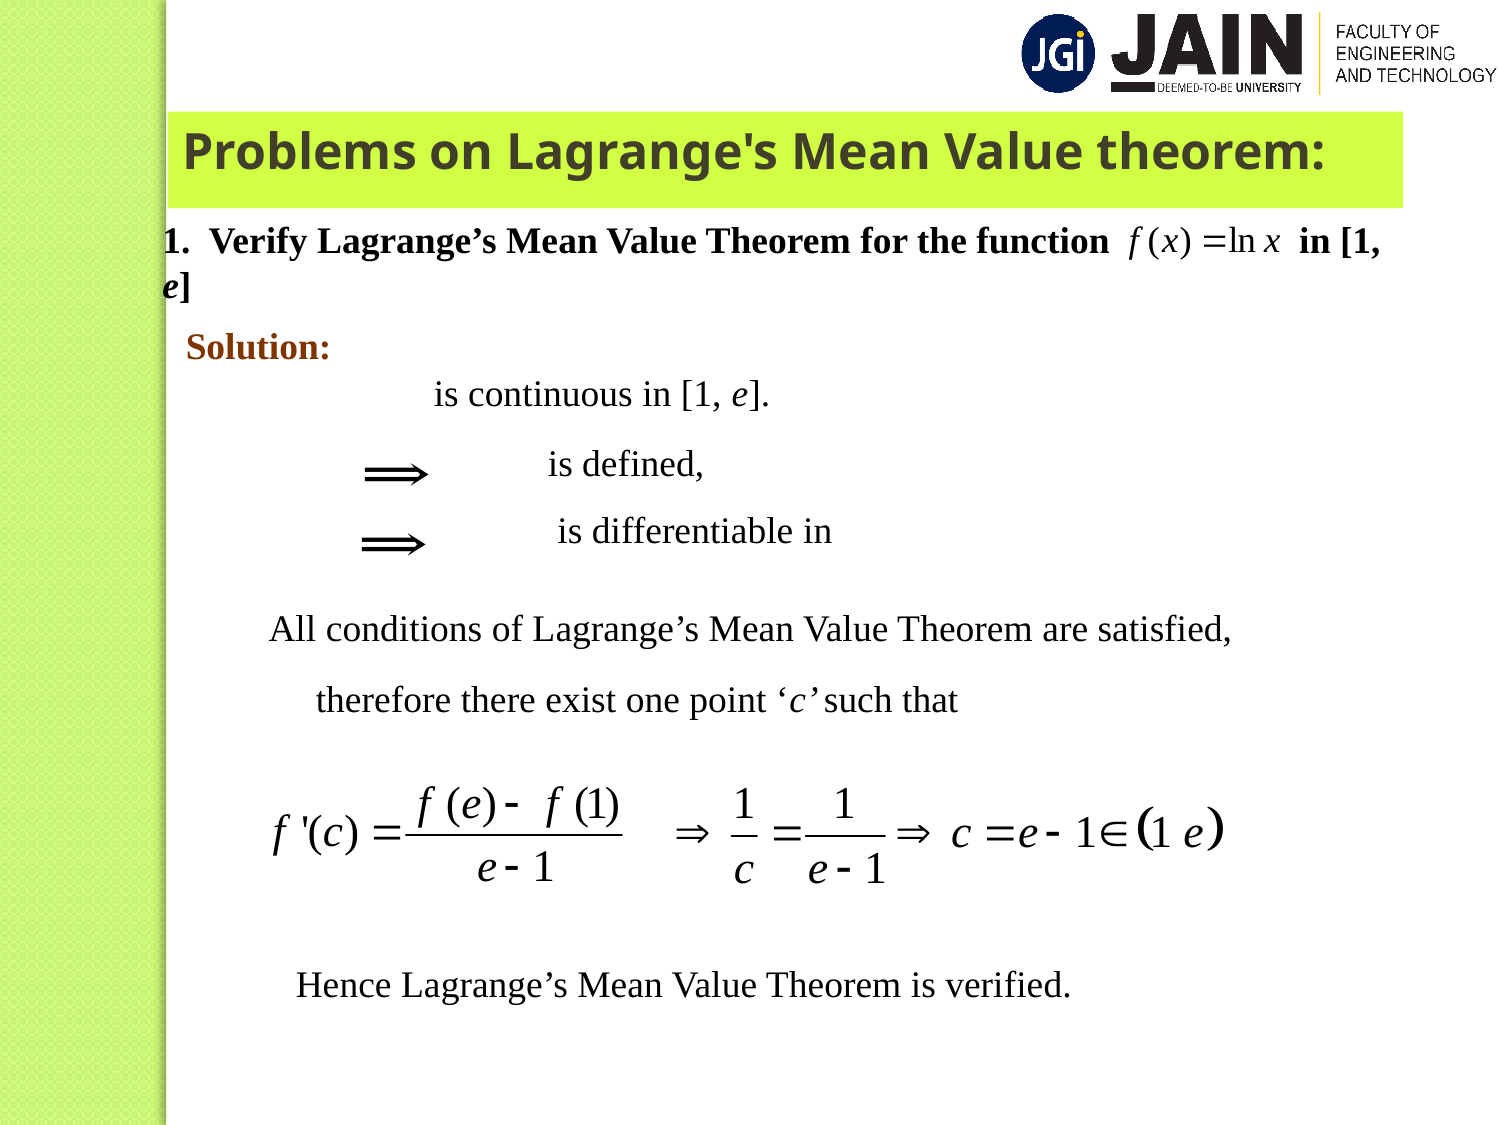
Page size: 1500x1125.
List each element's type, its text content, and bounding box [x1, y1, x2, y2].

picture [1115, 218, 1294, 268]
text_box Solution: [171, 314, 372, 375]
text_box All conditions of Lagrange’s Mean Value Theorem are satisfied, [253, 596, 1282, 657]
text_box therefore there exist one point ‘c’ such that [301, 667, 1260, 727]
picture [668, 774, 1230, 894]
picture [1013, 0, 1500, 113]
picture [257, 774, 633, 892]
text_box Problems on Lagrange's Mean Value theorem: [167, 111, 1403, 208]
text_box Hence Lagrange’s Mean Value Theorem is verified. [271, 952, 1471, 1013]
text_box 1. Verify Lagrange’s Mean Value Theorem for the function in [1, e] [147, 208, 1435, 314]
